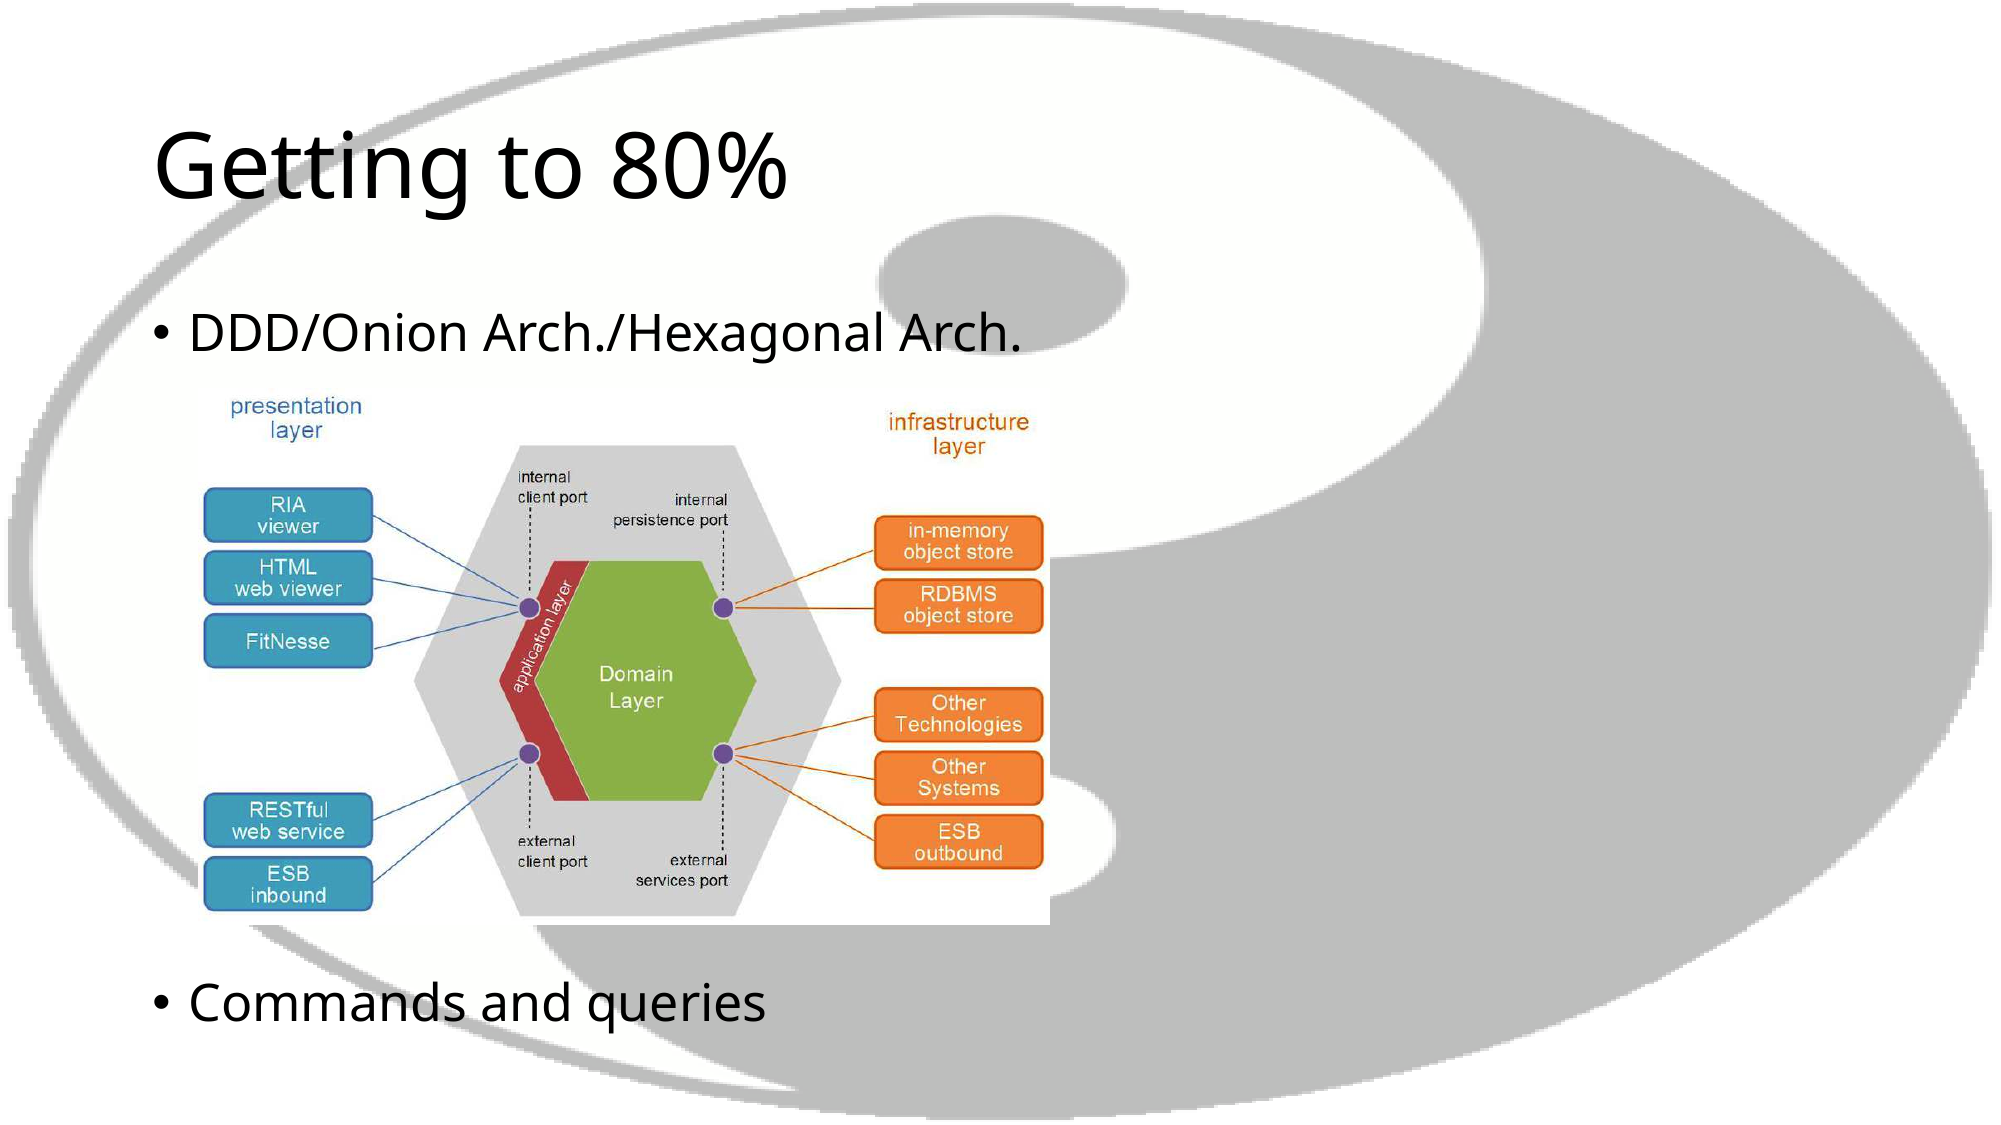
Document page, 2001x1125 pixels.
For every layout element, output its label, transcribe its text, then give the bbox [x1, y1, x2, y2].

picture [198, 388, 1050, 925]
list DDD/Onion Arch./Hexagonal Arch. Commands and queries [137, 299, 1863, 1043]
title Getting to 80% [137, 59, 1863, 278]
